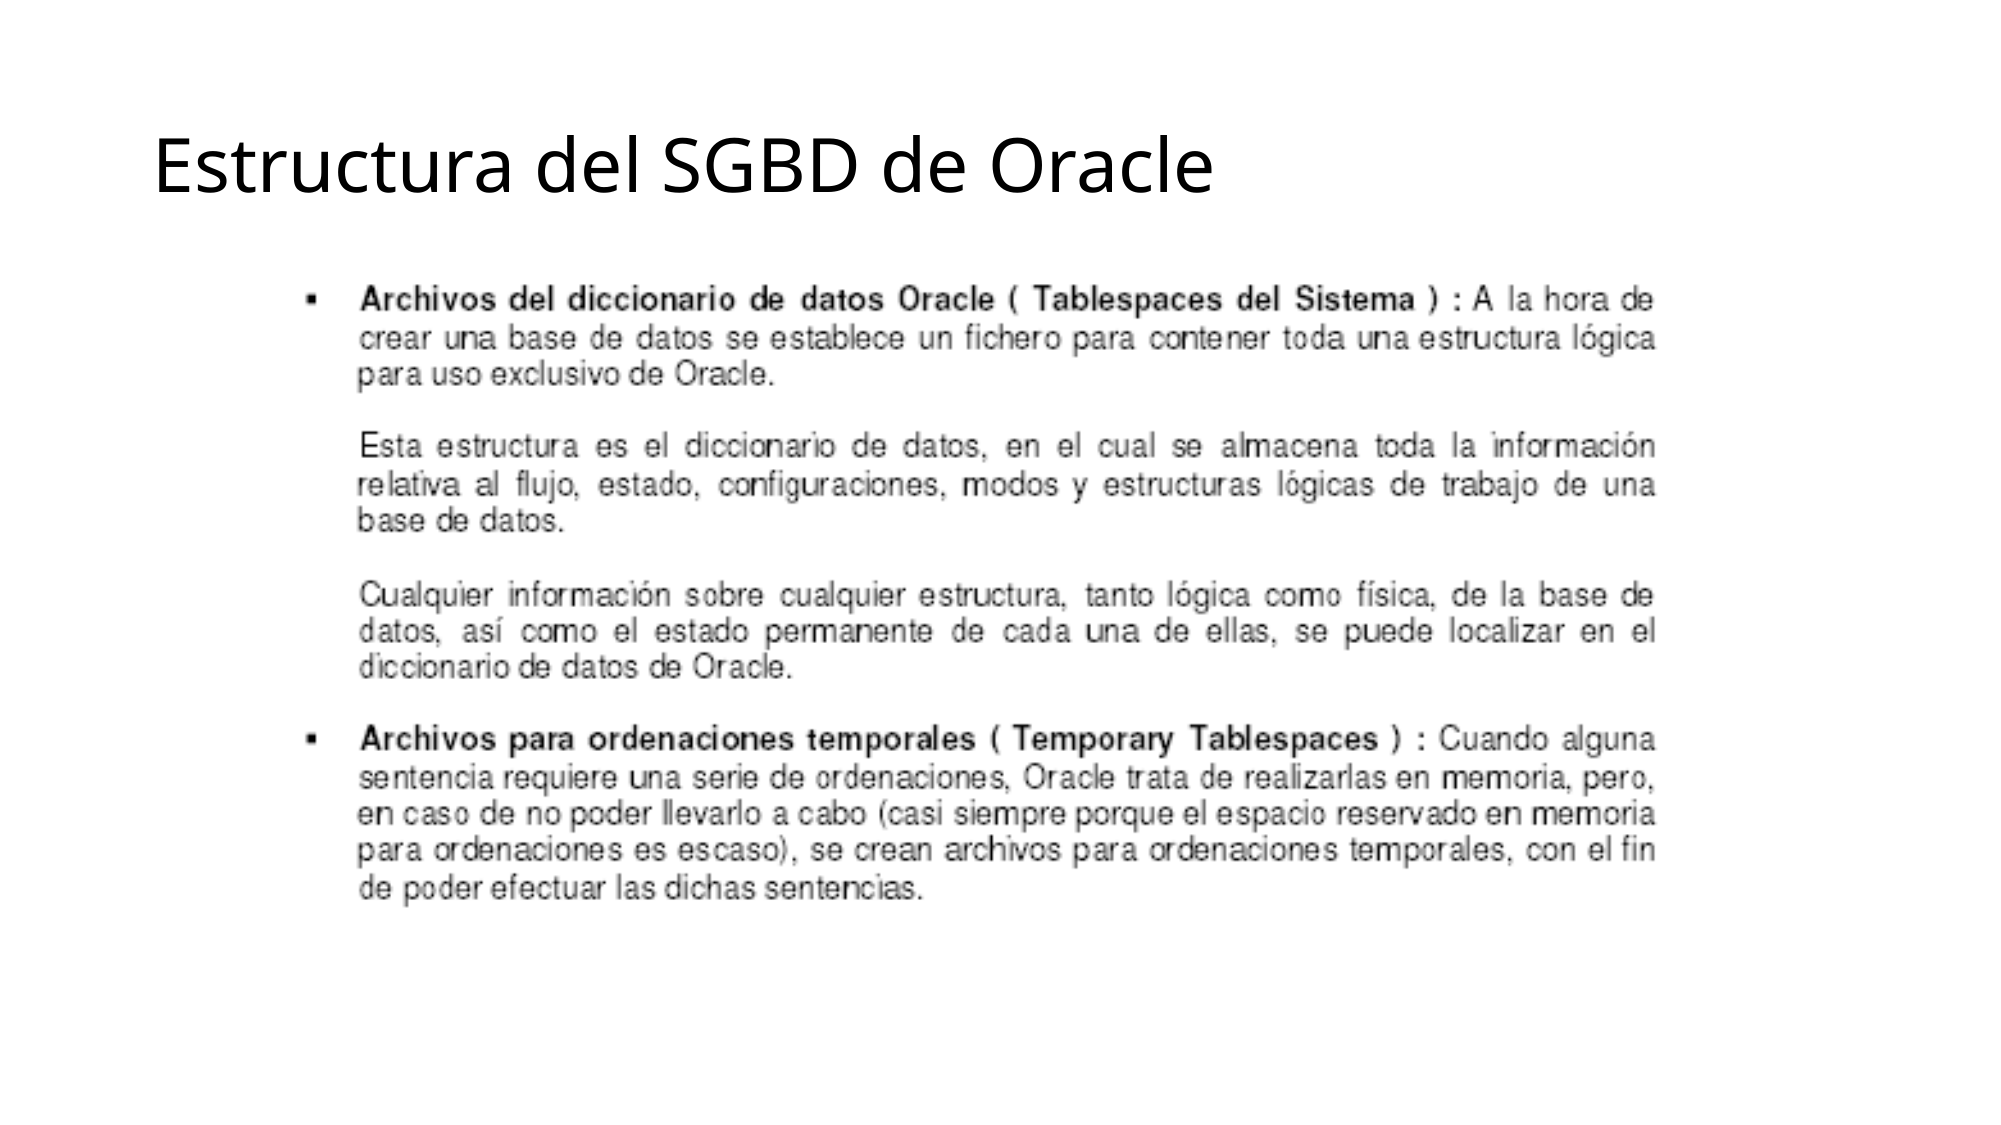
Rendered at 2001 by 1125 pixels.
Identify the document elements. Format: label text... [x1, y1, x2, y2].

title Estructura del SGBD de Oracle [137, 59, 1863, 278]
picture [291, 278, 1691, 936]
